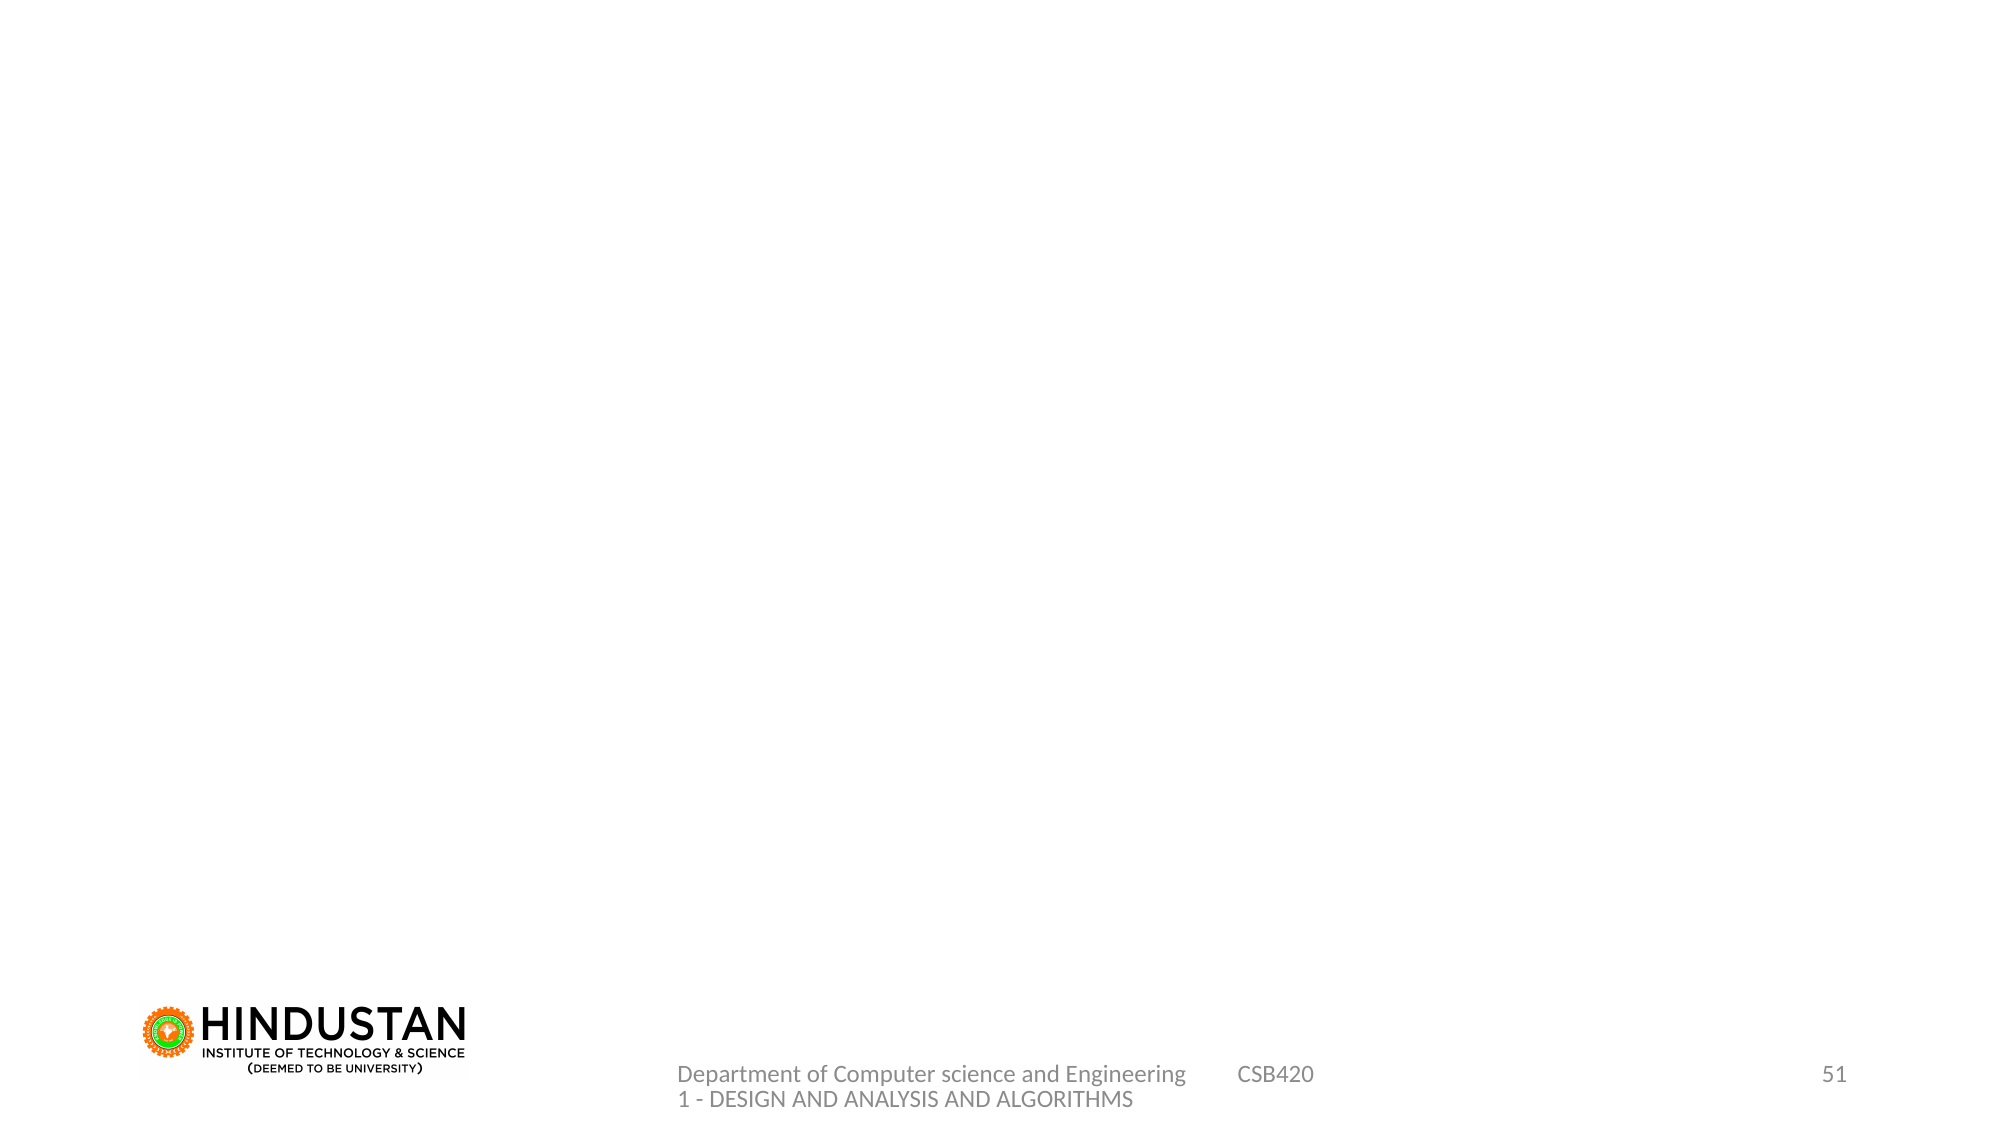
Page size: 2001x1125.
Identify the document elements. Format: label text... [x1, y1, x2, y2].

slide_number 51 [1412, 1042, 1863, 1103]
footer Department of Computer science and Engineering CSB4201 - DESIGN AND ANALYSIS AND ALGORITHMS [662, 1042, 1338, 1103]
picture [139, 1000, 468, 1081]
